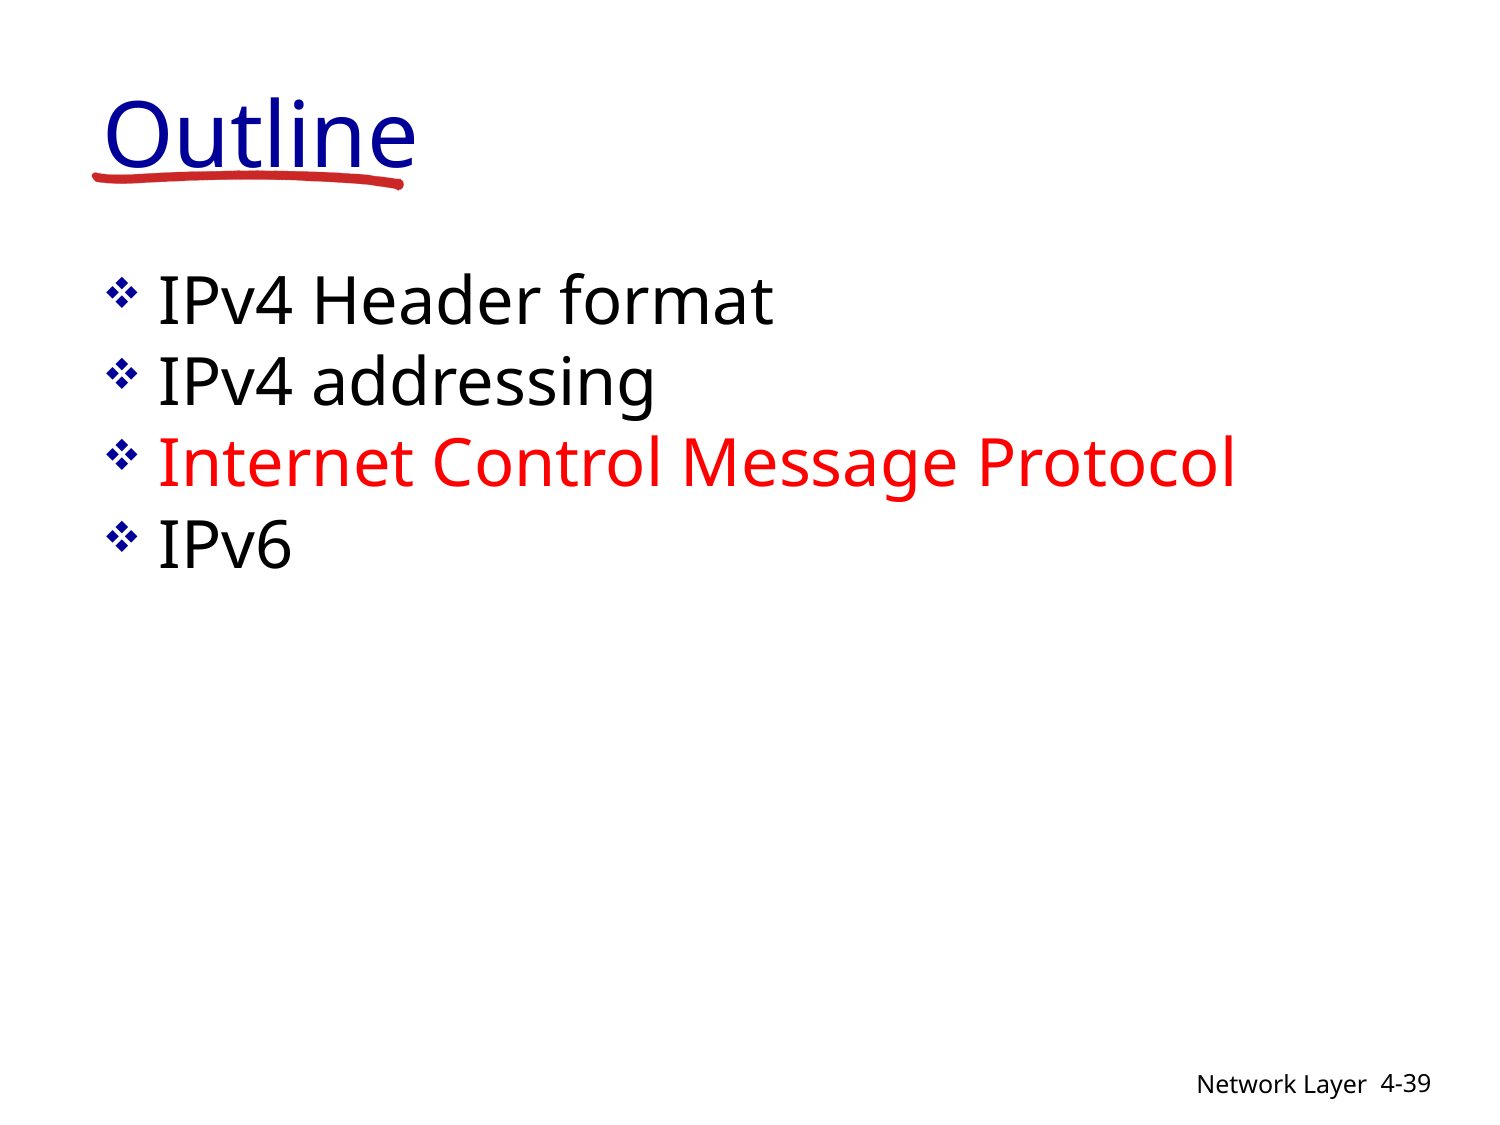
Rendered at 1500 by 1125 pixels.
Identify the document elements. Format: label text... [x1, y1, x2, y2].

picture [90, 165, 407, 197]
list IPv4 Header format IPv4 addressing Internet Control Message Protocol IPv6 [87, 262, 1453, 1026]
text_box Outline [87, 37, 1363, 225]
footer Network Layer [907, 1060, 1383, 1109]
slide_number 4-39 [1365, 1059, 1477, 1106]
